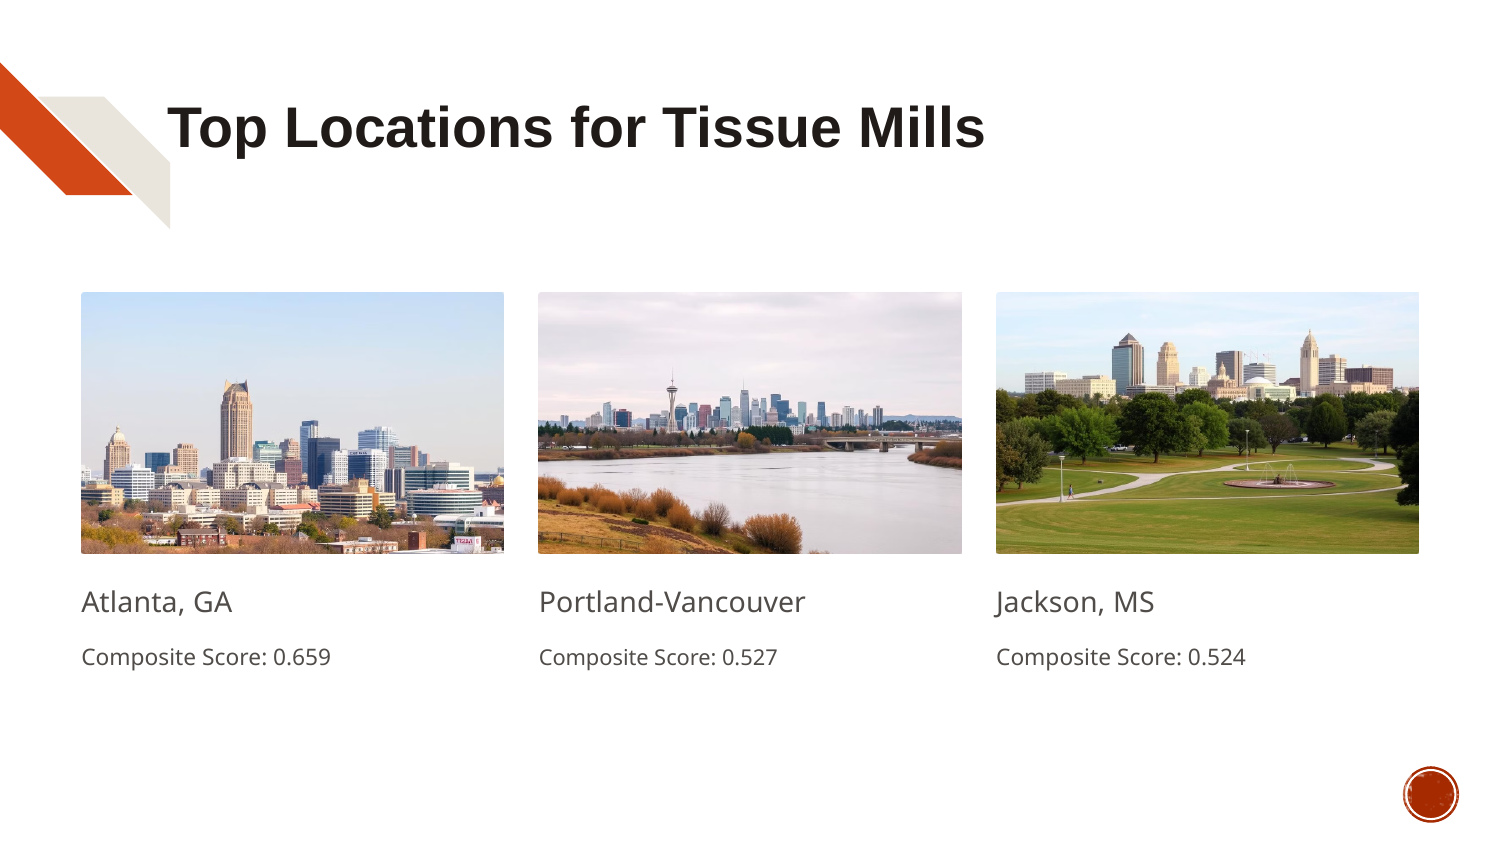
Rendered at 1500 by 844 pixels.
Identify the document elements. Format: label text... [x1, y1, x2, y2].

picture [996, 292, 1419, 554]
text_box Composite Score: 0.524 [996, 633, 1419, 671]
picture [81, 292, 504, 554]
text_box Jackson, MS [996, 582, 1287, 620]
text_box Composite Score: 0.659 [81, 633, 504, 671]
text_box Top Locations for Tissue Mills [167, 86, 1027, 160]
picture [538, 292, 962, 554]
text_box Composite Score: 0.527 [538, 633, 962, 671]
text_box Portland-Vancouver [538, 582, 830, 620]
text_box Atlanta, GA [81, 582, 372, 620]
